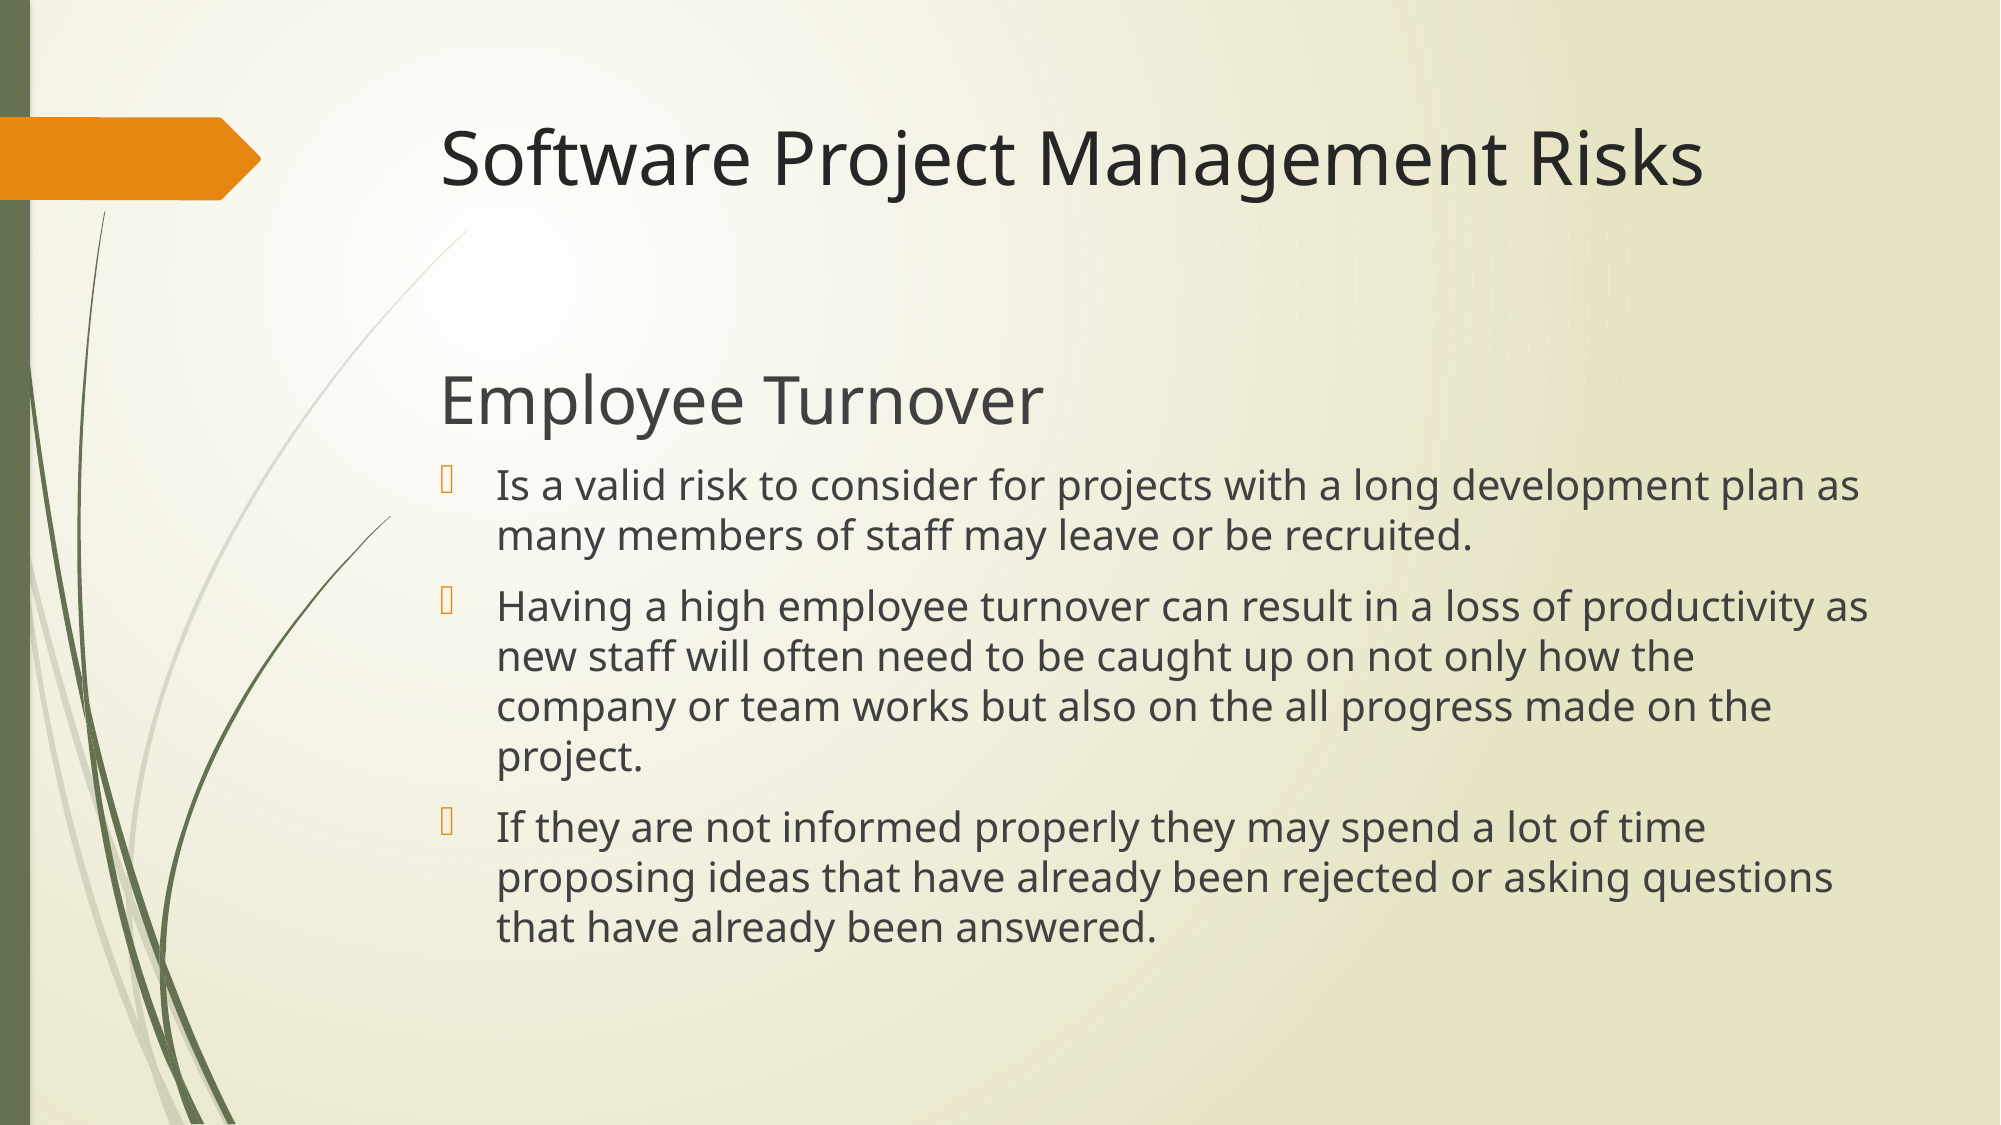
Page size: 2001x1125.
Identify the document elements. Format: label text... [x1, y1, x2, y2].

title Software Project Management Risks [425, 102, 1888, 313]
list Employee Turnover Is a valid risk to consider for projects with a long development plan as many members of staff may leave or be recruited. Having a high employee turnover can result in a loss of productivity as new staff will often need to be caught up on not only how the company or team works but also on the all progress made on the project. If they are not informed properly they may spend a lot of time proposing ideas that have already been rejected or asking questions that have already been answered. [424, 350, 1888, 970]
